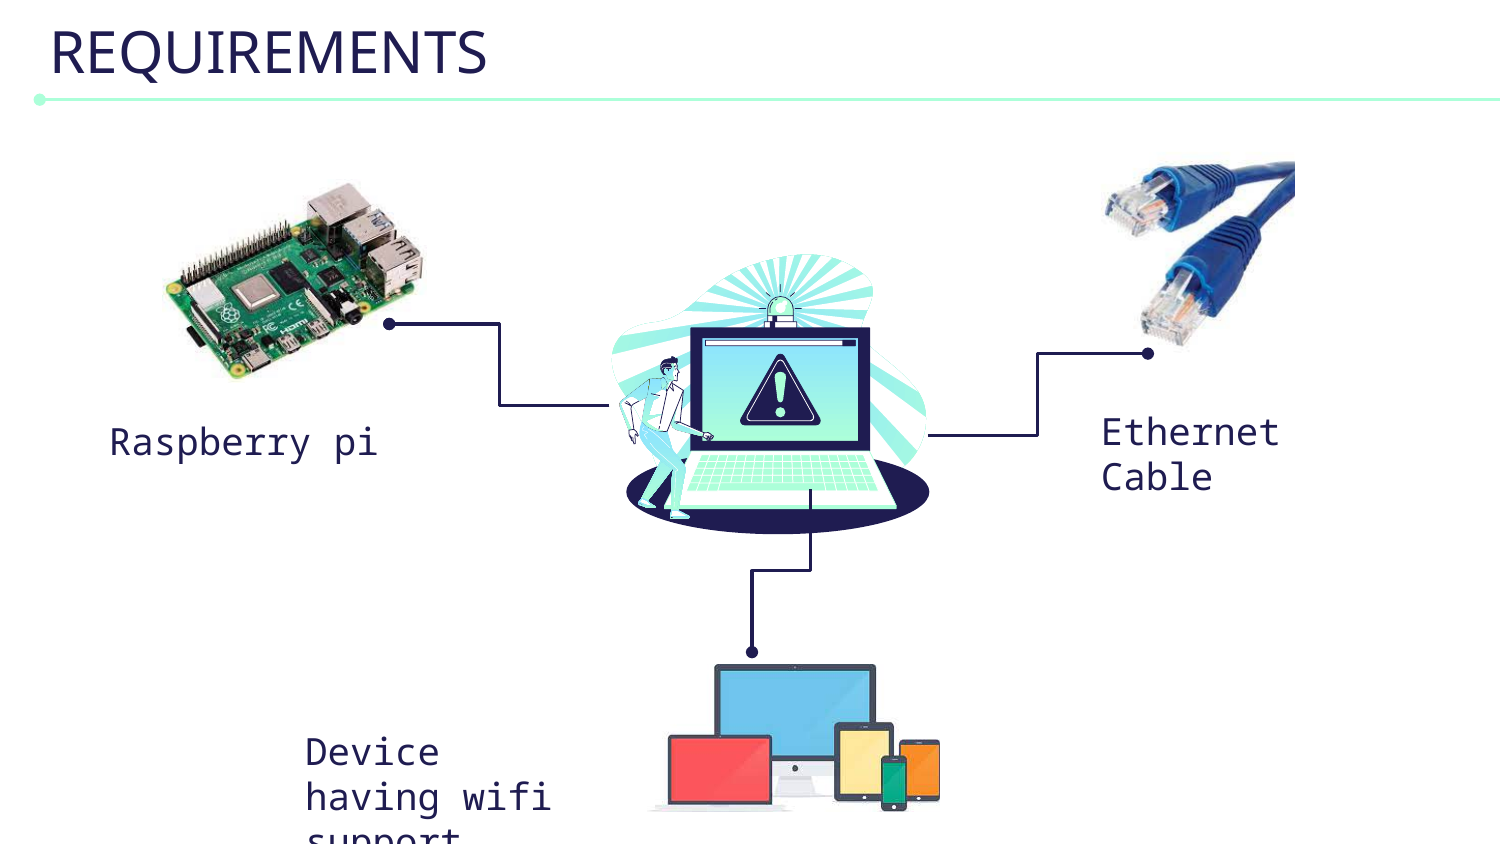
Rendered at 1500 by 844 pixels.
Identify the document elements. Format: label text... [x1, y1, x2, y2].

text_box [699, 541, 864, 601]
subtitle Device having wifi support [290, 712, 610, 812]
subtitle Ethernet Cable [1085, 393, 1405, 451]
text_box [927, 353, 1149, 436]
picture [147, 167, 441, 394]
picture [1069, 135, 1295, 362]
picture [646, 664, 940, 812]
subtitle Raspberry pi [93, 402, 413, 460]
title REQUIREMENTS [34, 0, 654, 117]
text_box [599, 254, 940, 535]
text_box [388, 323, 610, 406]
